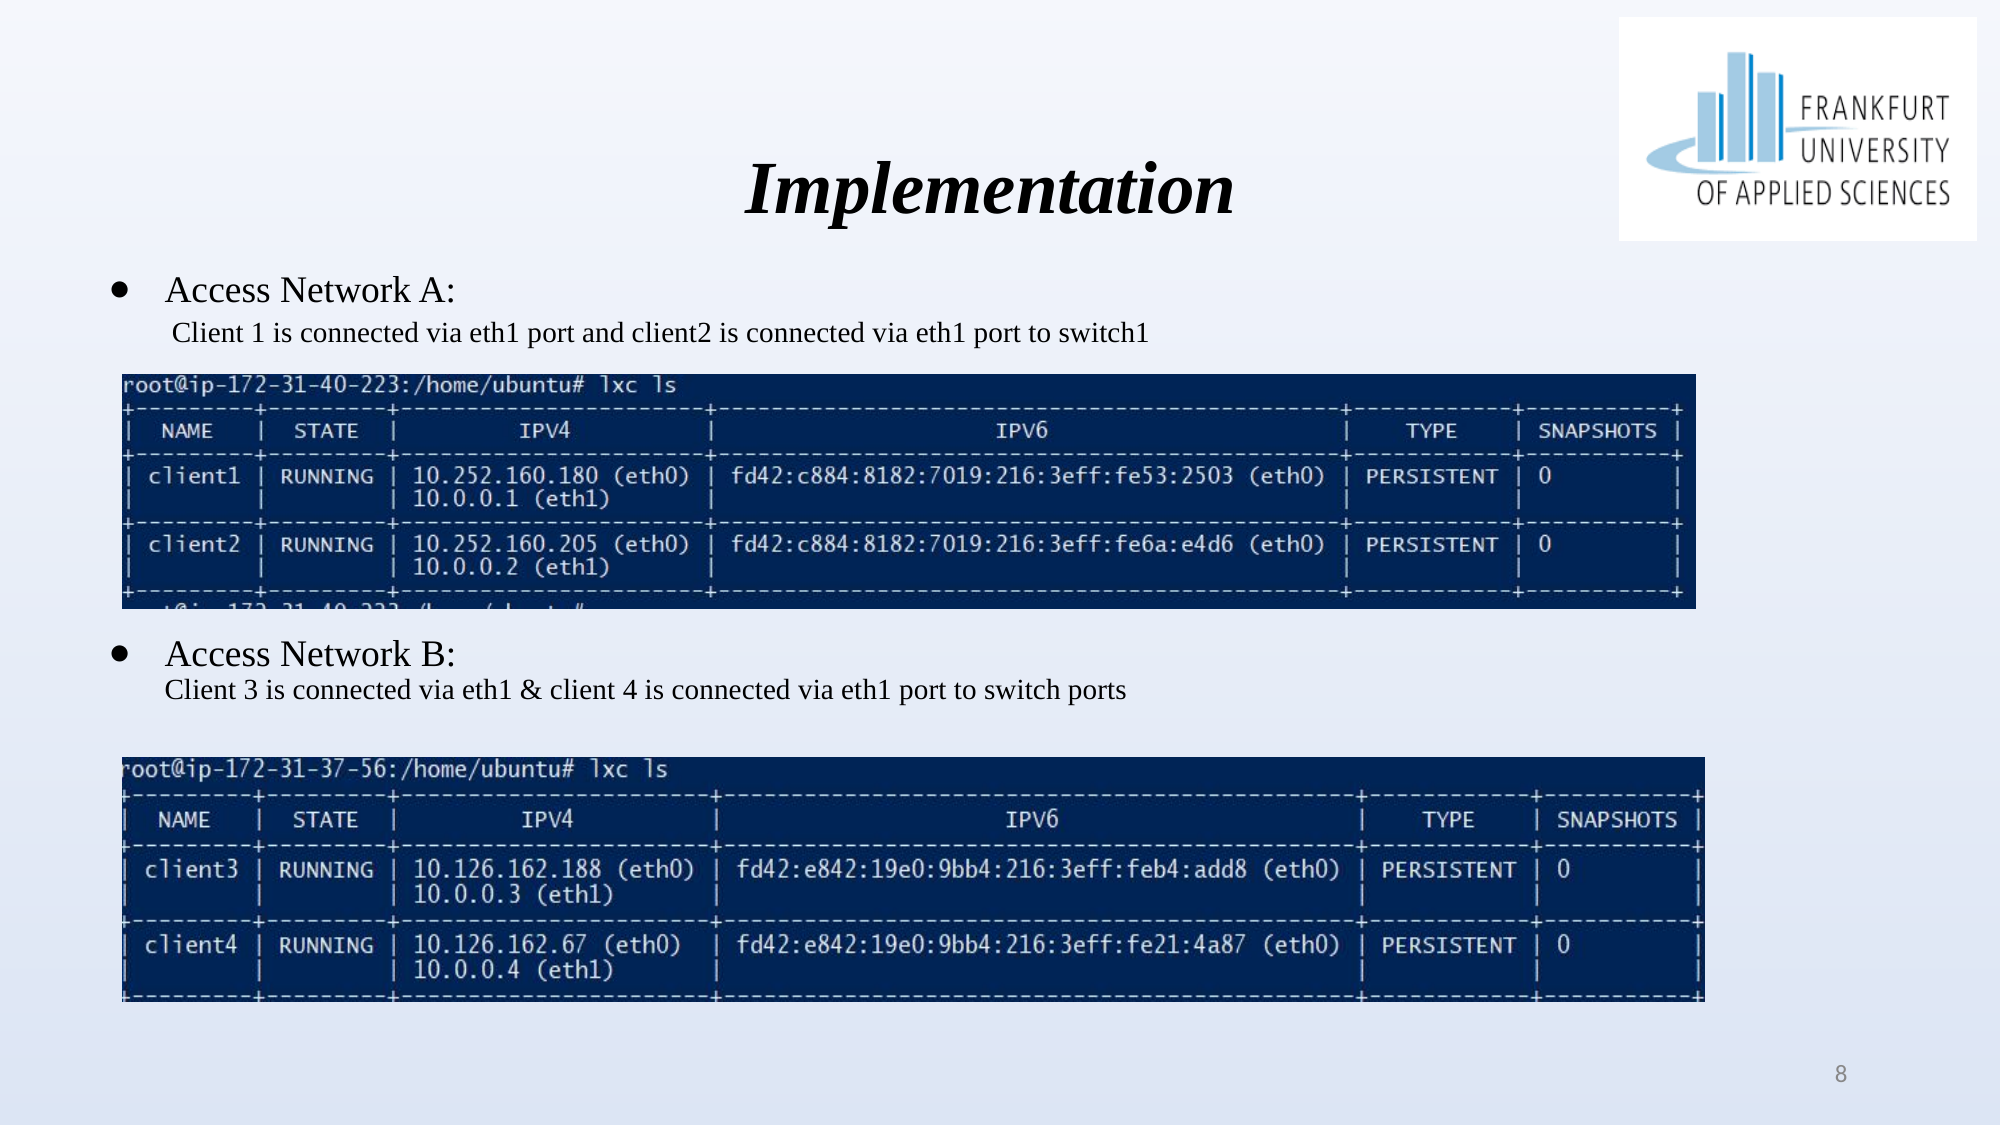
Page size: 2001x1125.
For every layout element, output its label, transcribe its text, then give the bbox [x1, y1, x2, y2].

slide_number ‹#› [1412, 1042, 1863, 1103]
picture [1619, 17, 1978, 241]
picture [122, 374, 1696, 609]
picture [122, 757, 1705, 1002]
subtitle Implementation Access Network A: Client 1 is connected via eth1 port and client2 is connected via eth1 port to switch1 Access Network B: Client 3 is connected via eth1 & client 4 is connected via eth1 port to switch ports [74, 141, 1909, 1070]
